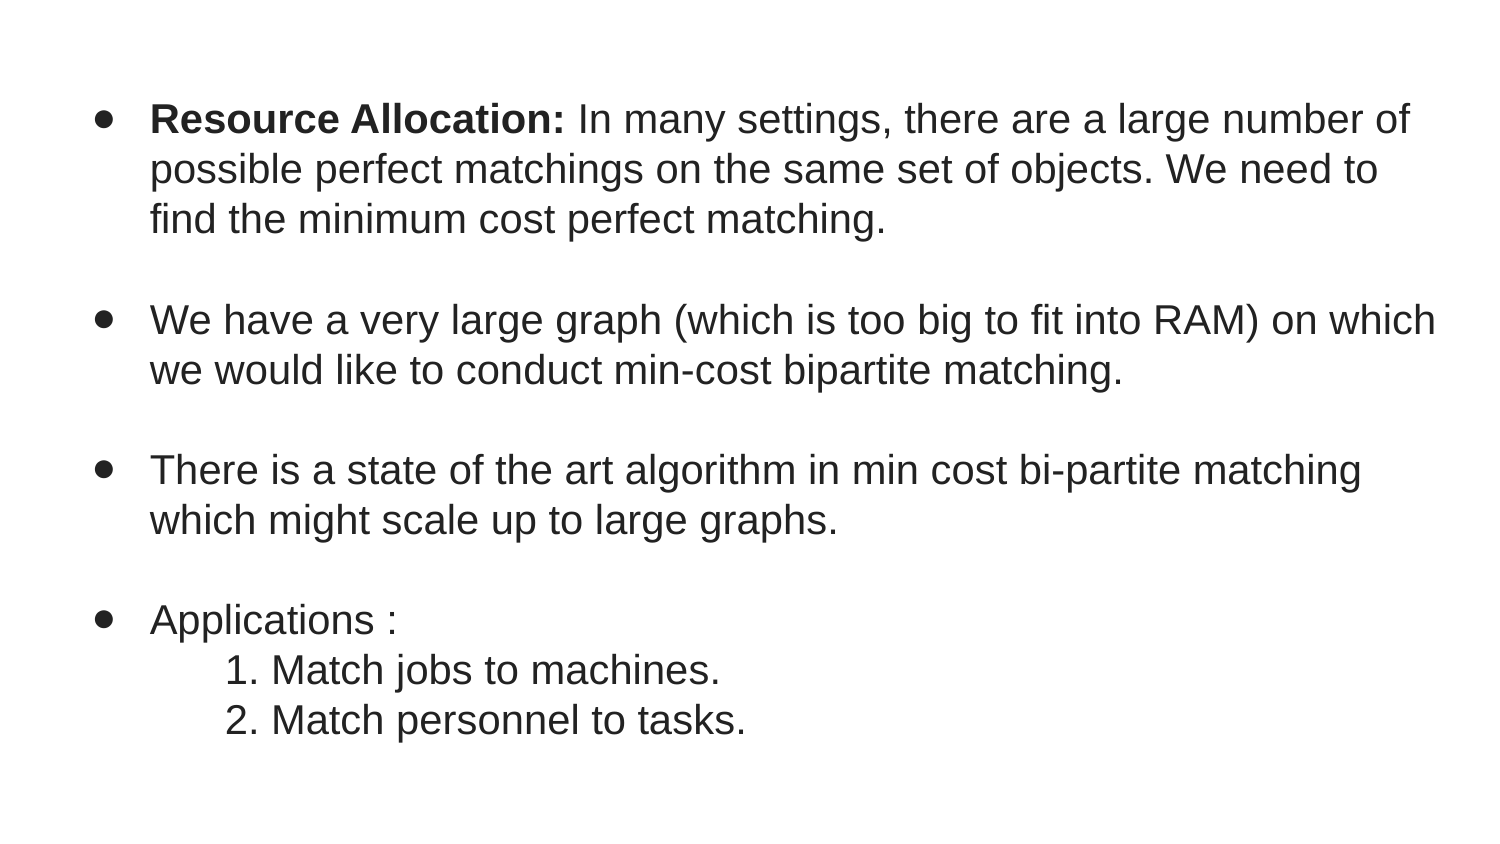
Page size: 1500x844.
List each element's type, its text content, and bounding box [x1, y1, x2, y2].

subtitle Resource Allocation: In many settings, there are a large number of possible perfect matchings on the same set of objects. We need to find the minimum cost perfect matching. We have a very large graph (which is too big to fit into RAM) on which we would like to conduct min-cost bipartite matching. There is a state of the art algorithm in min cost bi-partite matching which might scale up to large graphs. Applications : 1. Match jobs to machines. 2. Match personnel to tasks. [59, 77, 1458, 660]
